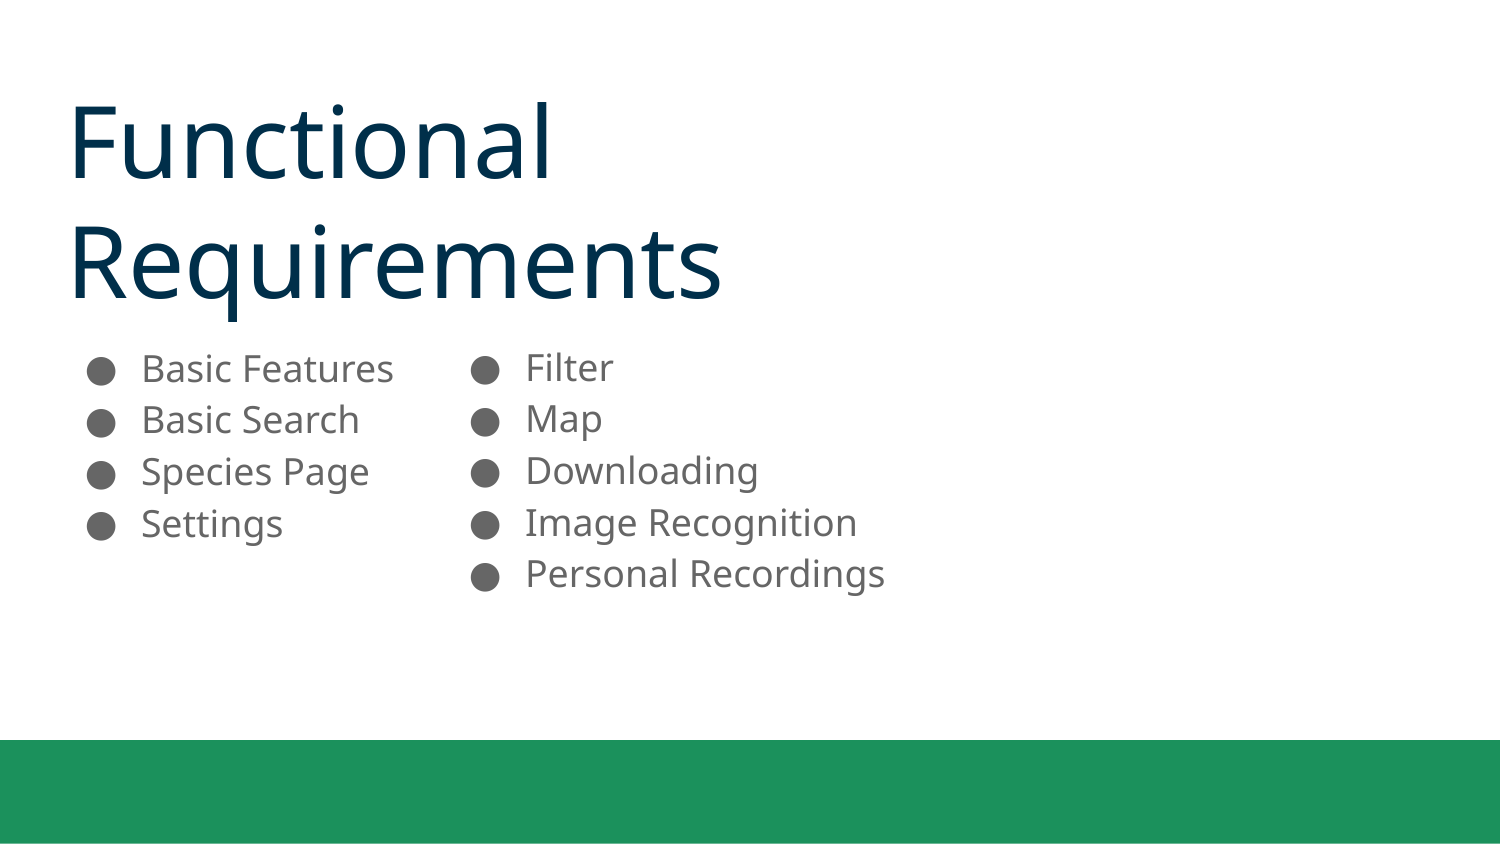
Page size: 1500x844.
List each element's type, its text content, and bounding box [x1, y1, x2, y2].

subtitle Filter Map Downloading Image Recognition Personal Recordings [435, 321, 1131, 580]
text_box [0, 740, 1500, 844]
title Functional Requirements [51, 63, 862, 334]
subtitle Basic Features Basic Search Species Page Settings [51, 323, 417, 708]
